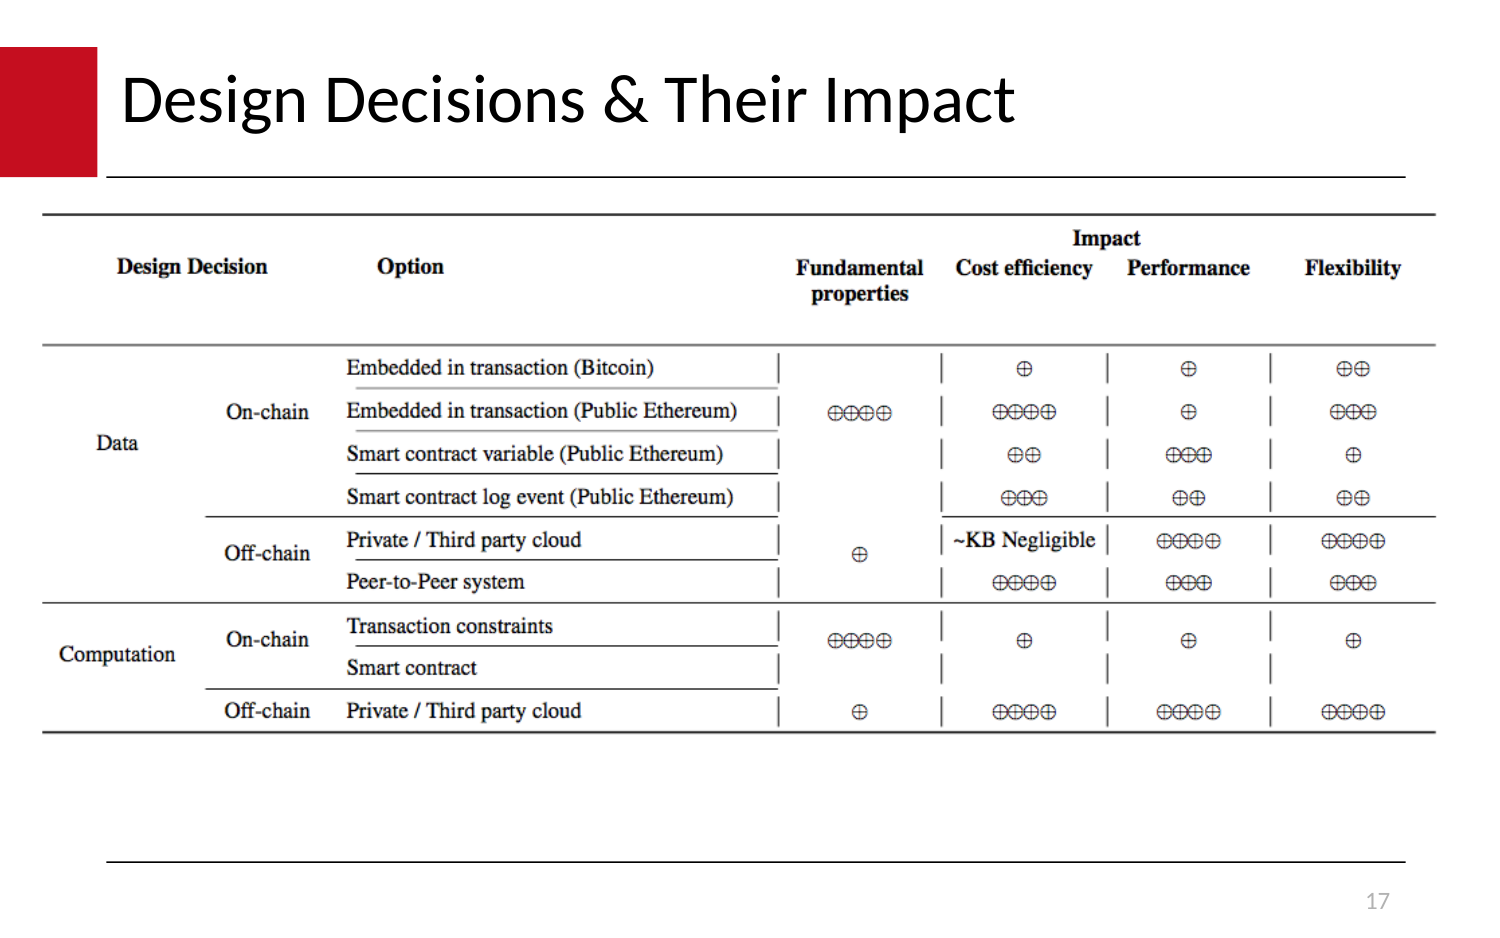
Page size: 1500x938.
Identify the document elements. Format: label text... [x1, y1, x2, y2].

picture [33, 208, 1447, 741]
slide_number 17 [1101, 880, 1406, 918]
title Design Decisions & Their Impact [106, 47, 1406, 154]
